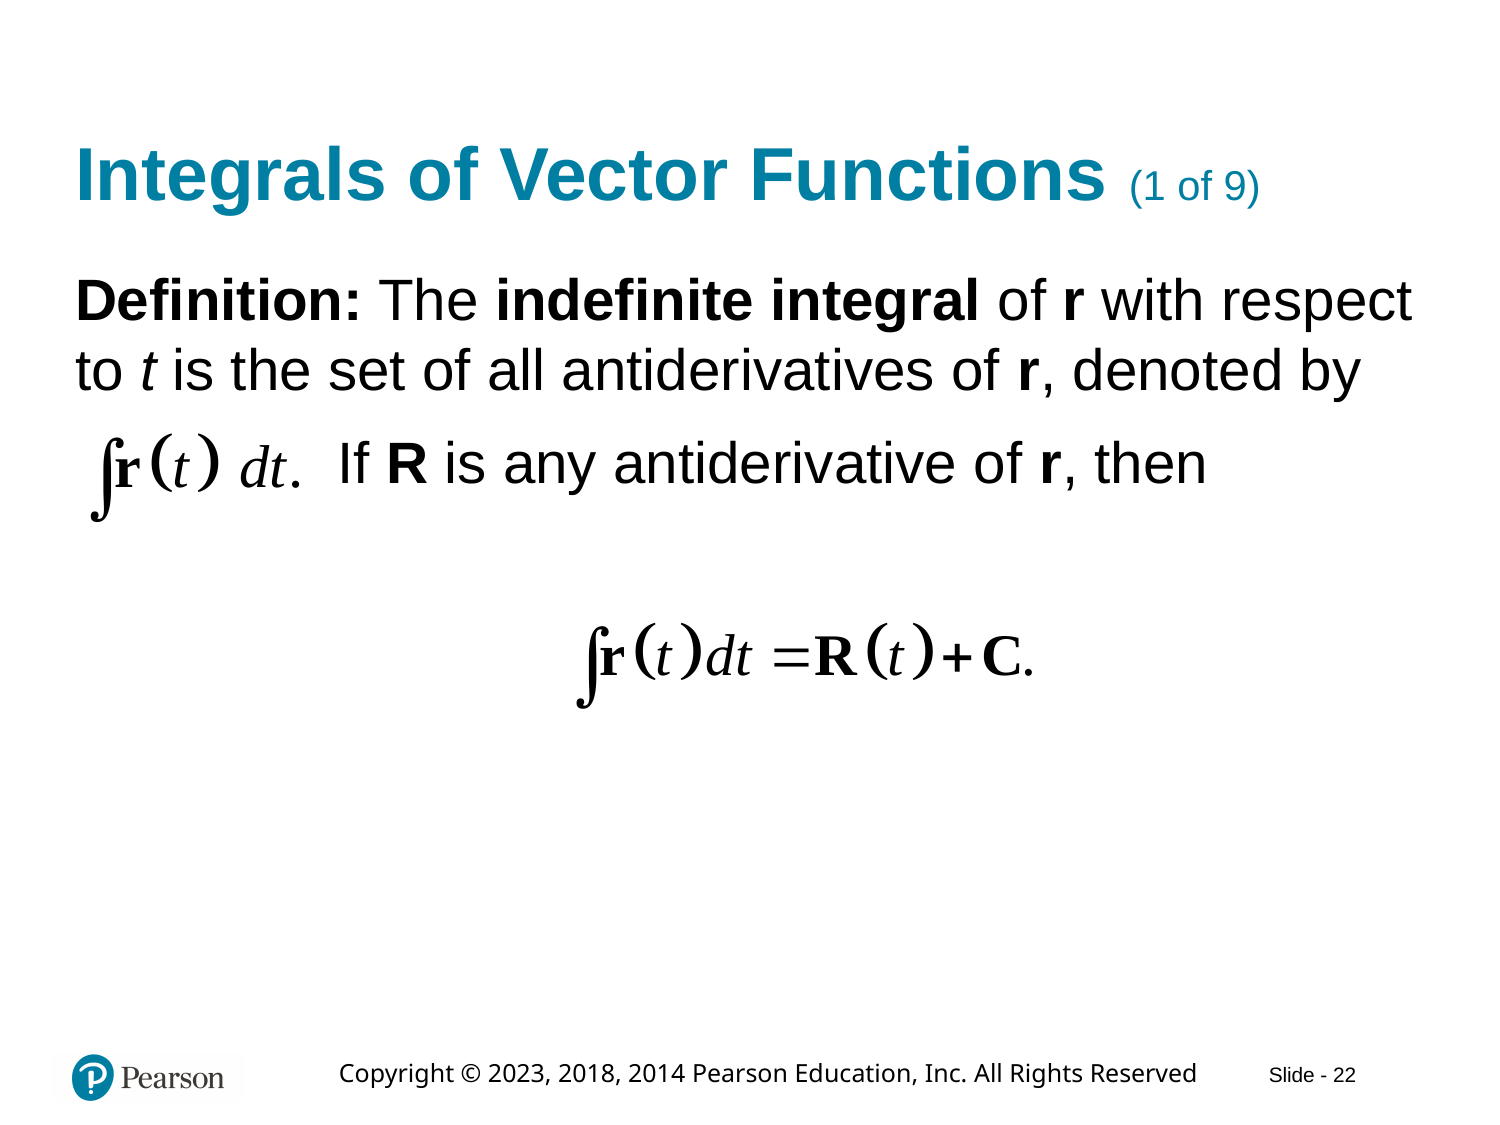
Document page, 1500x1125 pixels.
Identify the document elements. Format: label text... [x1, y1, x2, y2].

list If R is any antiderivative of r, then [337, 425, 1250, 509]
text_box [562, 610, 1038, 710]
title Integrals of Vector Functions (1 of 9) [75, 35, 1425, 216]
picture [51, 1053, 245, 1102]
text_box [76, 421, 304, 524]
list Definition: The indefinite integral of r with respect to t is the set of all antiderivatives of r, denoted by [75, 262, 1450, 413]
